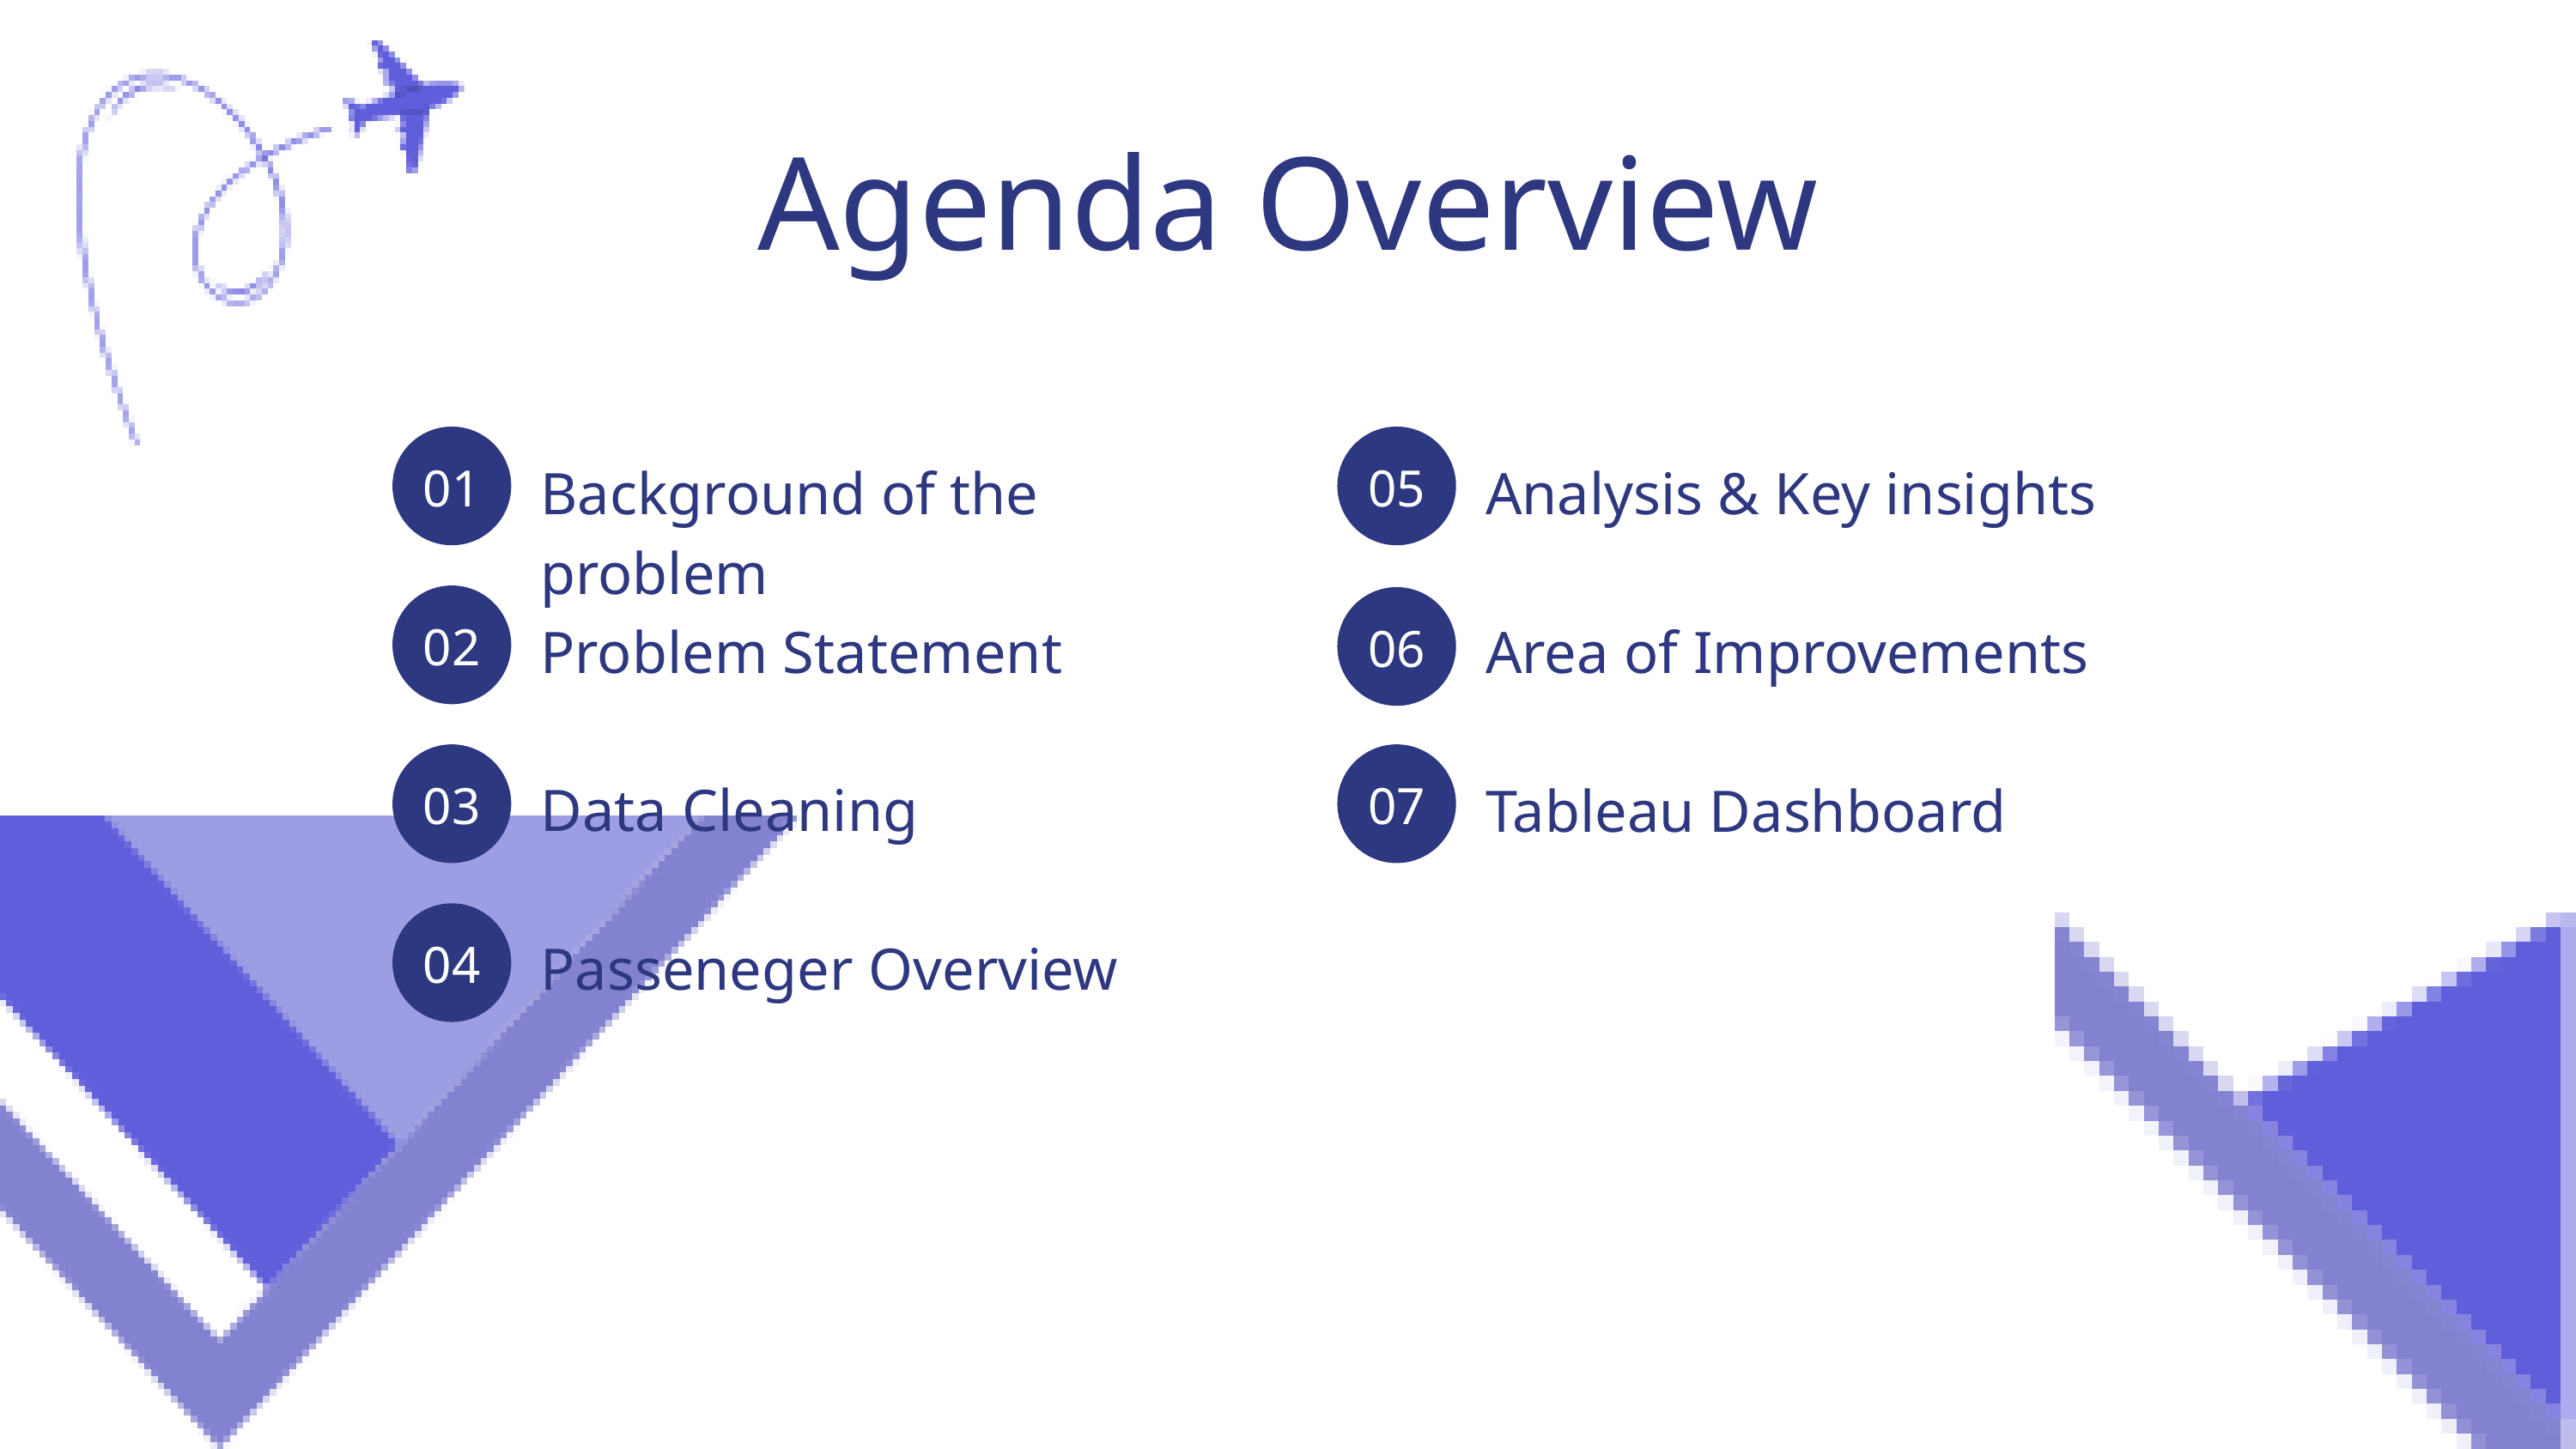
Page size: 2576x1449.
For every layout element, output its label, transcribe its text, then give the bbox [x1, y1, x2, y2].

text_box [1337, 743, 1456, 864]
text_box Analysis & Key insights [1485, 446, 2184, 526]
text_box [392, 585, 512, 705]
text_box Tableau Dashboard [1485, 763, 2184, 844]
text_box Background of the problem [540, 446, 1239, 604]
text_box Agenda Overview [465, 95, 2184, 276]
text_box Data Cleaning [540, 762, 1239, 843]
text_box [392, 426, 512, 546]
text_box Problem Statement [540, 604, 1239, 685]
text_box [1337, 426, 1456, 546]
text_box [0, 815, 804, 1449]
text_box [31, 40, 465, 446]
text_box Area of Improvements [1485, 604, 2184, 685]
text_box Passeneger Overview [540, 921, 1239, 1002]
text_box [2054, 912, 2576, 1449]
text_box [392, 903, 512, 1022]
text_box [392, 743, 512, 864]
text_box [1337, 586, 1456, 706]
